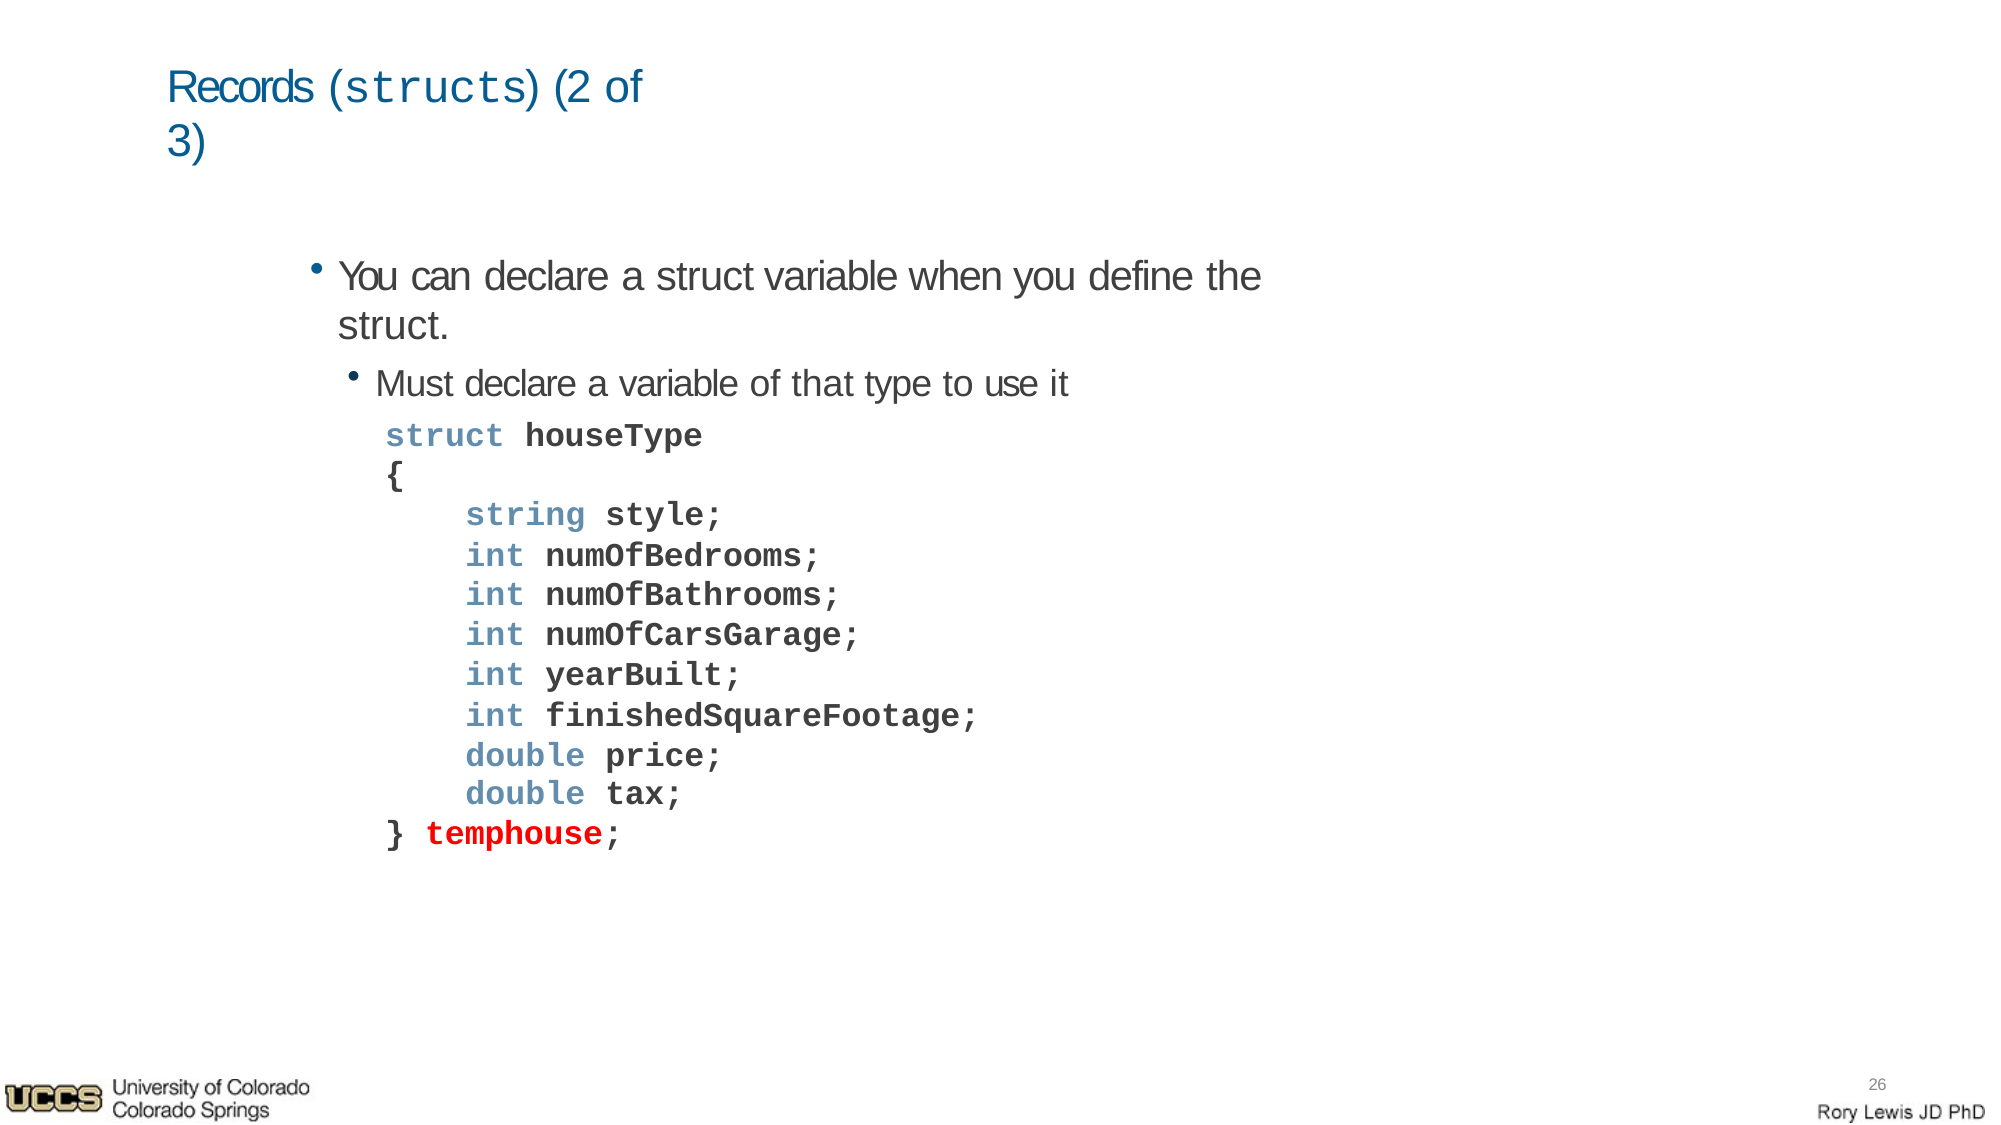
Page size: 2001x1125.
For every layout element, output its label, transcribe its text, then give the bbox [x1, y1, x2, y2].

slide_number 10 [1862, 1073, 1894, 1125]
title Records (structs) (2 of 3) [164, 54, 679, 245]
picture [5, 1079, 1862, 1123]
text_box You can declare a struct variable when you define the struct. Must declare a variable of that type to use it struct houseType { string style; int numOfBedrooms; int numOfBathrooms; int numOfCarsGarage; int yearBuilt; int finishedSquareFootage; double price; double tax; } temphouse; [307, 234, 1361, 851]
picture [1894, 1079, 1985, 1123]
